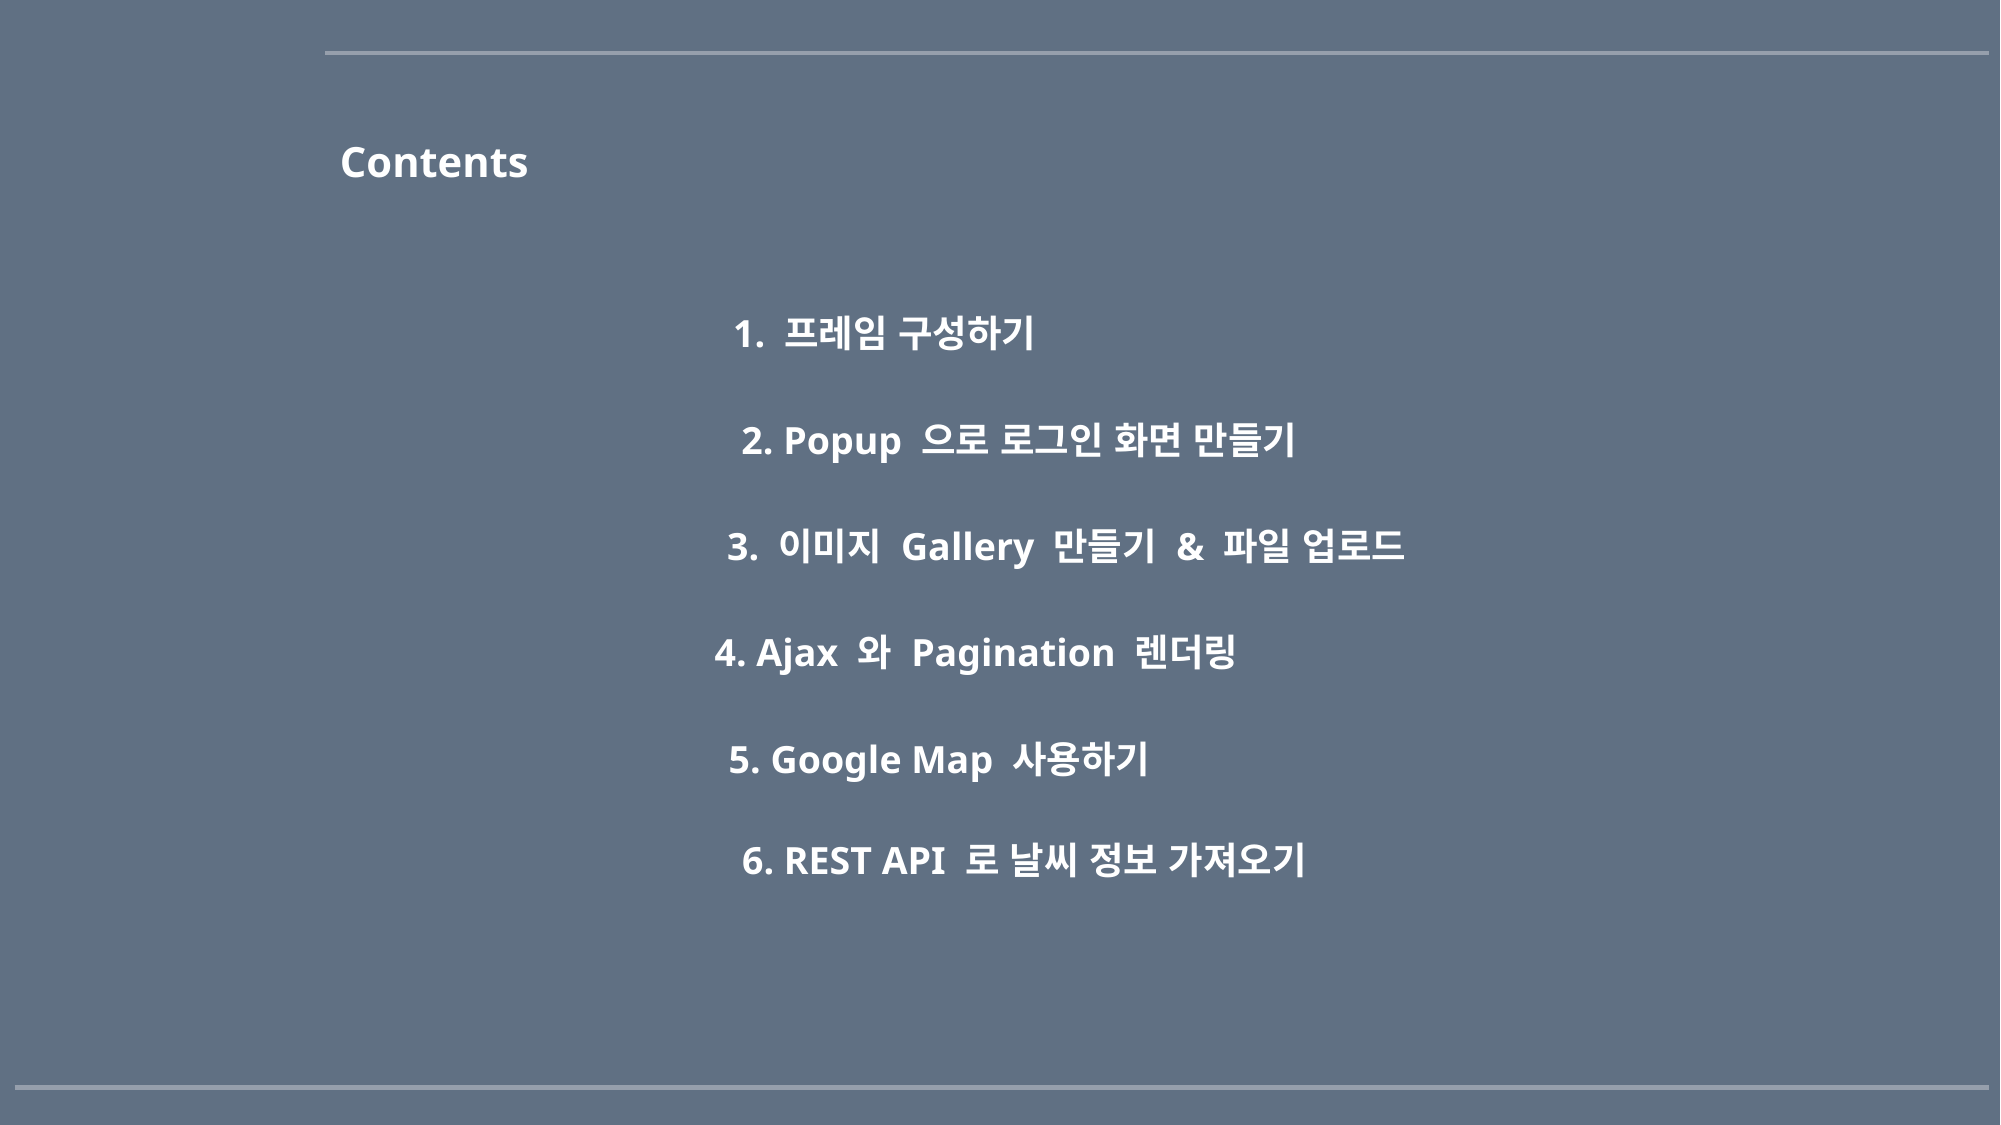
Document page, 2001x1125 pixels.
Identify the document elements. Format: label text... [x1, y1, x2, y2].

text_box 6. REST API 로 날씨 정보 가져오기 [727, 829, 1322, 889]
text_box 2. Popup 으로 로그인 화면 만들기 [726, 409, 1313, 470]
text_box 4. Ajax 와 Pagination 렌더링 [699, 622, 1254, 682]
text_box 1. 프레임 구성하기 [718, 303, 1052, 363]
text_box 3. 이미지 Gallery 만들기 & 파일 업로드 [712, 515, 1422, 576]
text_box 5. Google Map 사용하기 [713, 728, 1166, 789]
text_box [0, 0, 2000, 1125]
title Contents [324, 107, 1887, 194]
